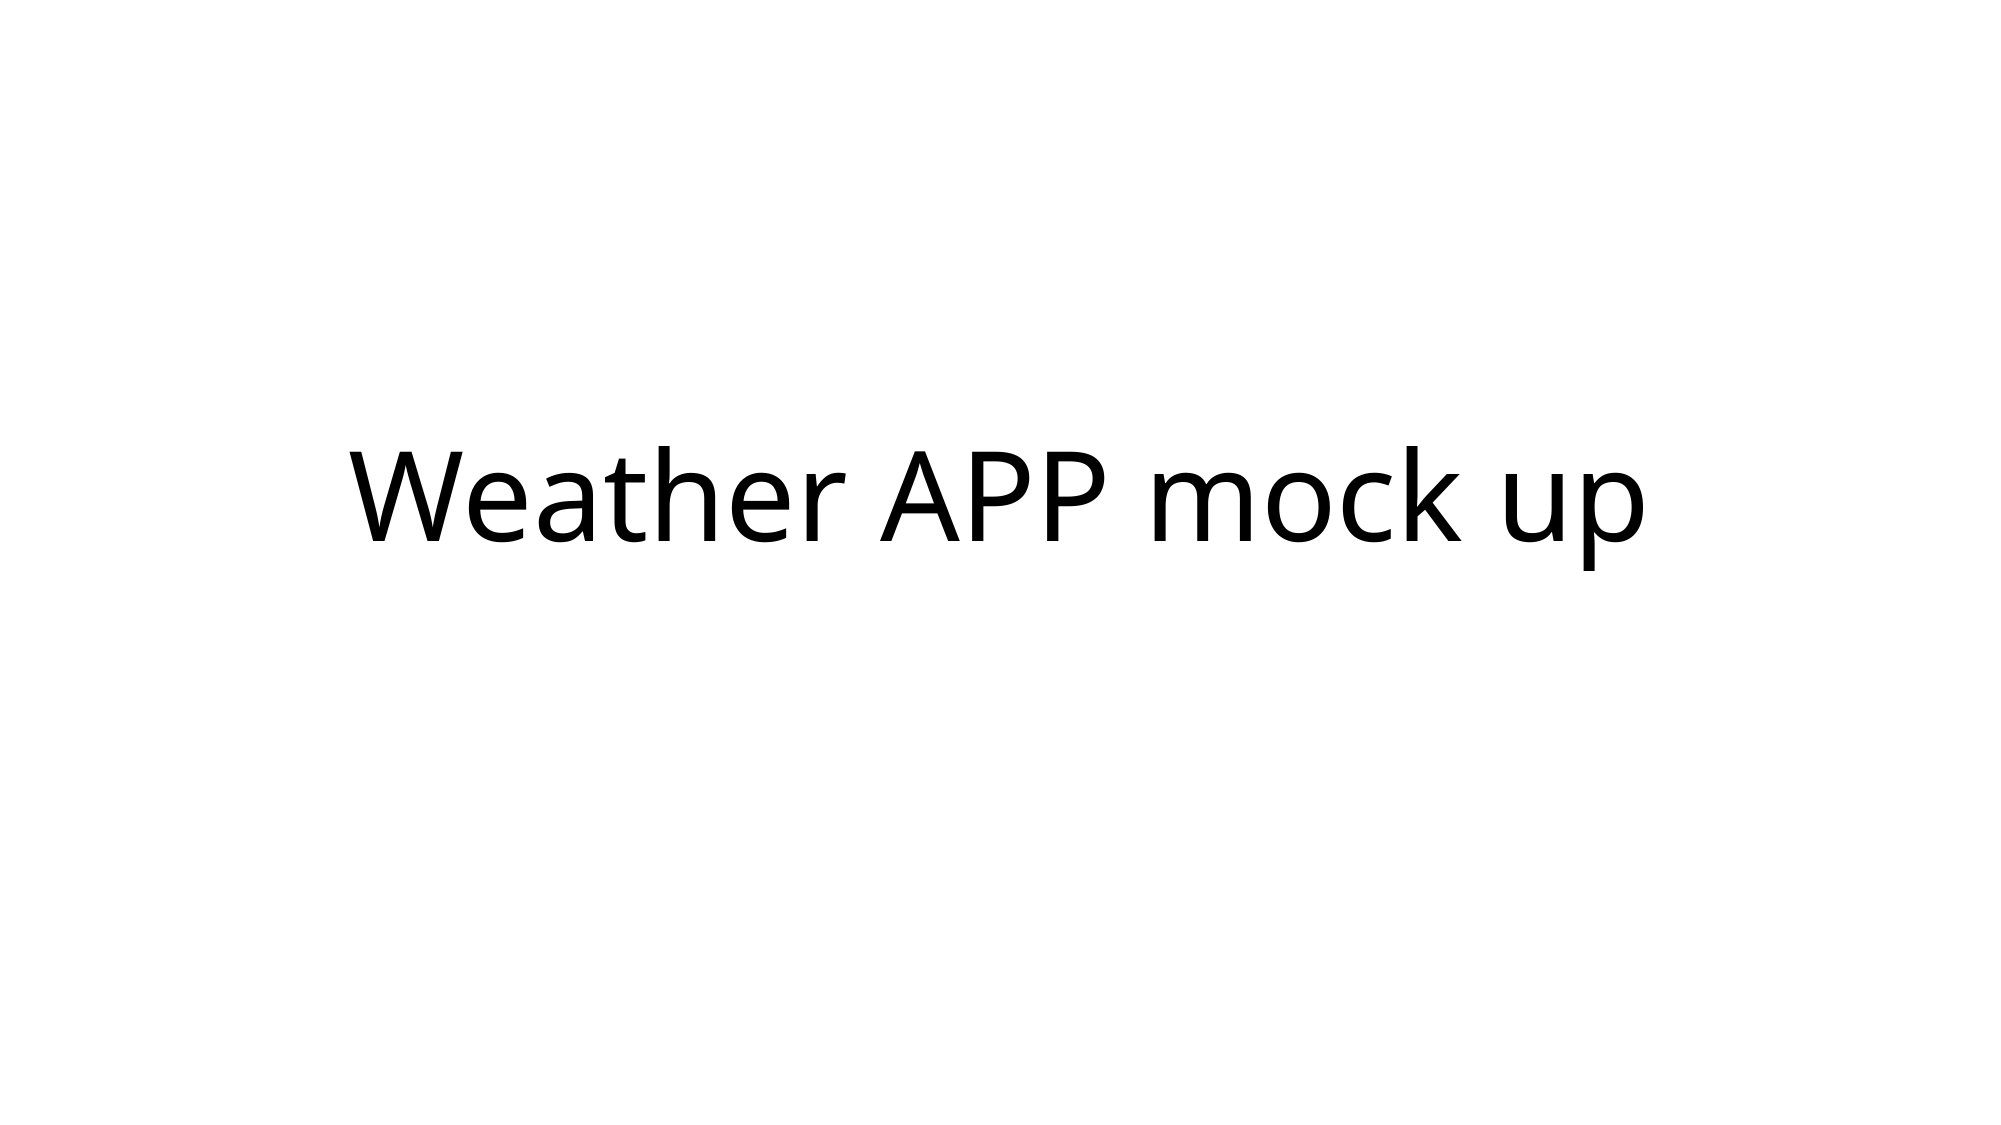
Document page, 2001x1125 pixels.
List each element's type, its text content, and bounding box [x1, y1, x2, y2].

title Weather APP mock up [249, 184, 1750, 576]
